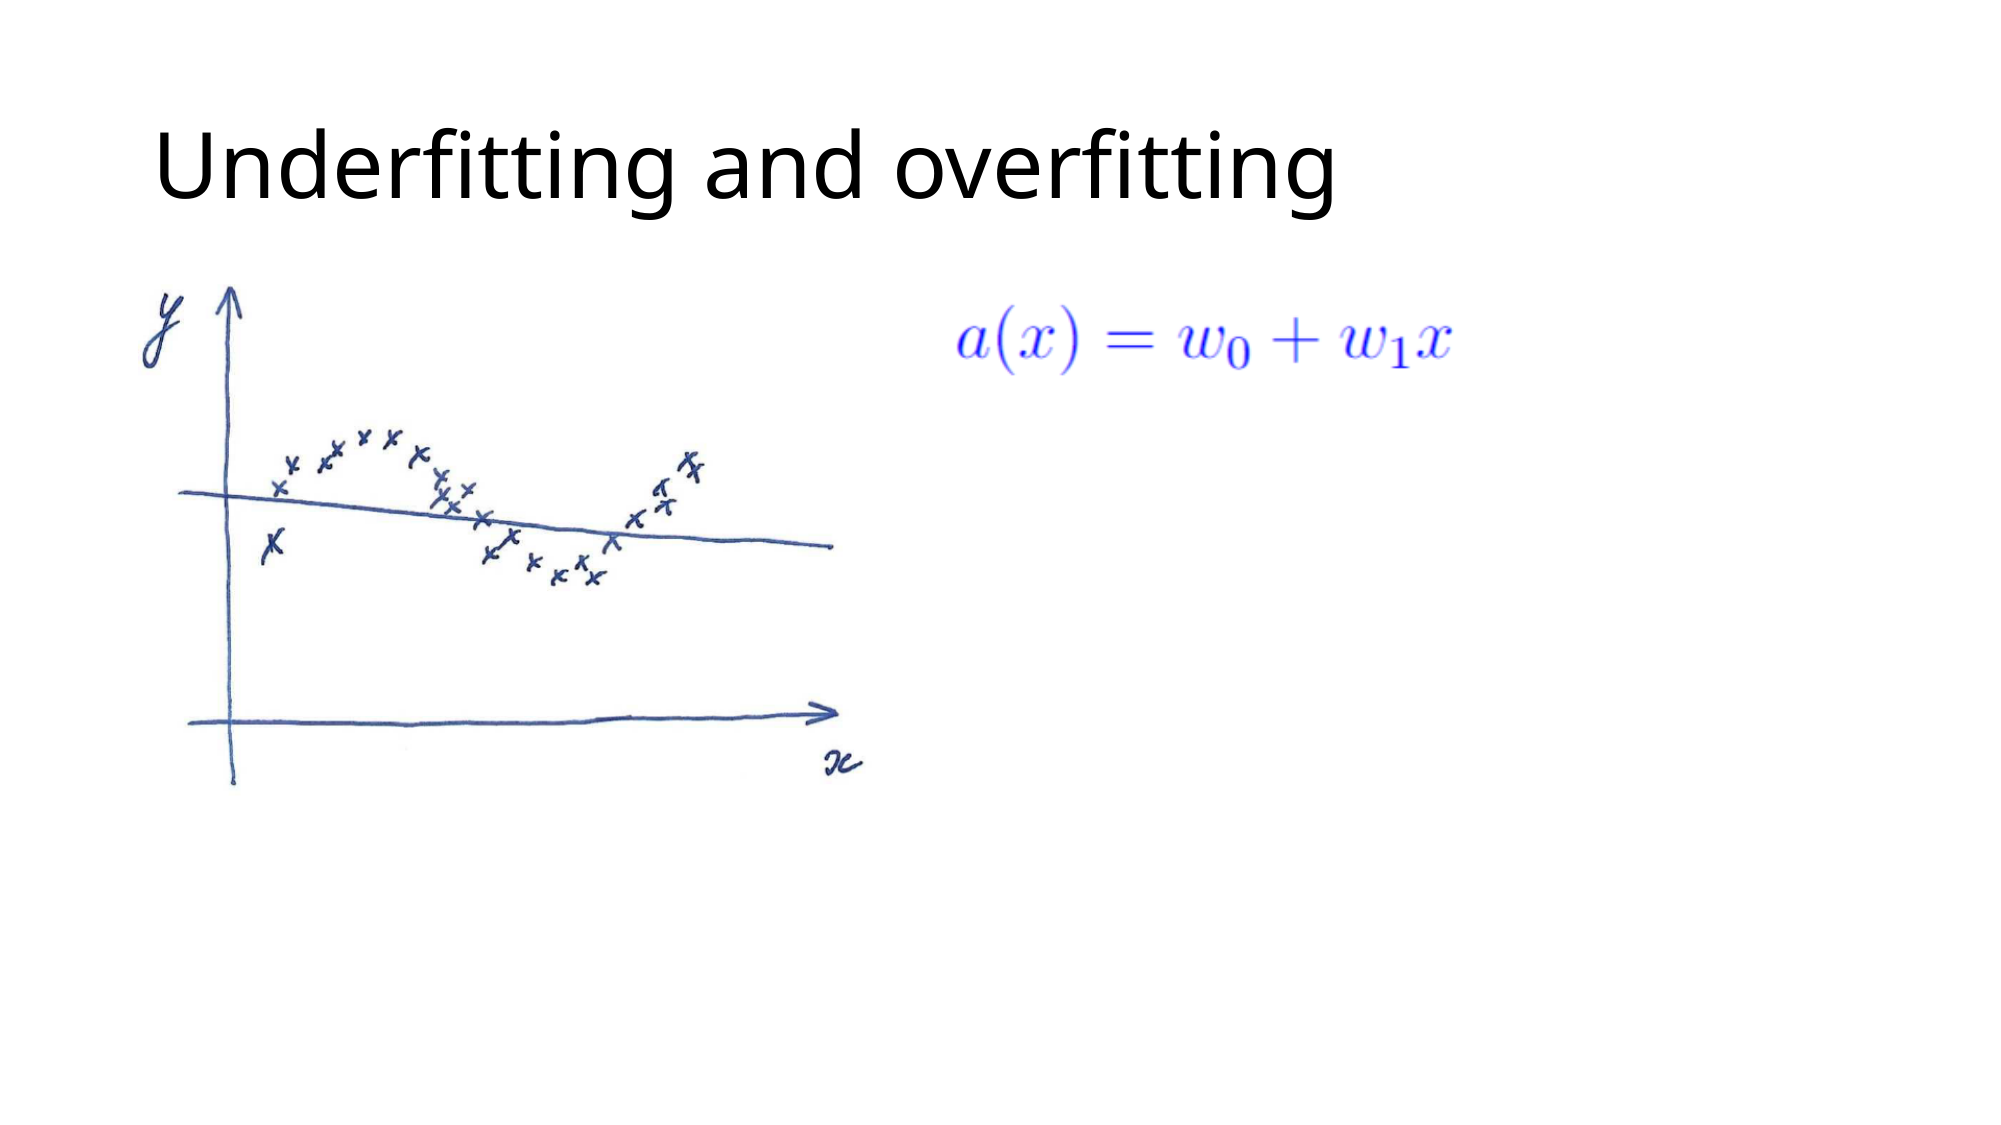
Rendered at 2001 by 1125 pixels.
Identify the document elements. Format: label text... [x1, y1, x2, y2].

picture [947, 295, 1466, 387]
title Underfitting and overfitting [137, 59, 1863, 278]
picture [137, 277, 878, 807]
